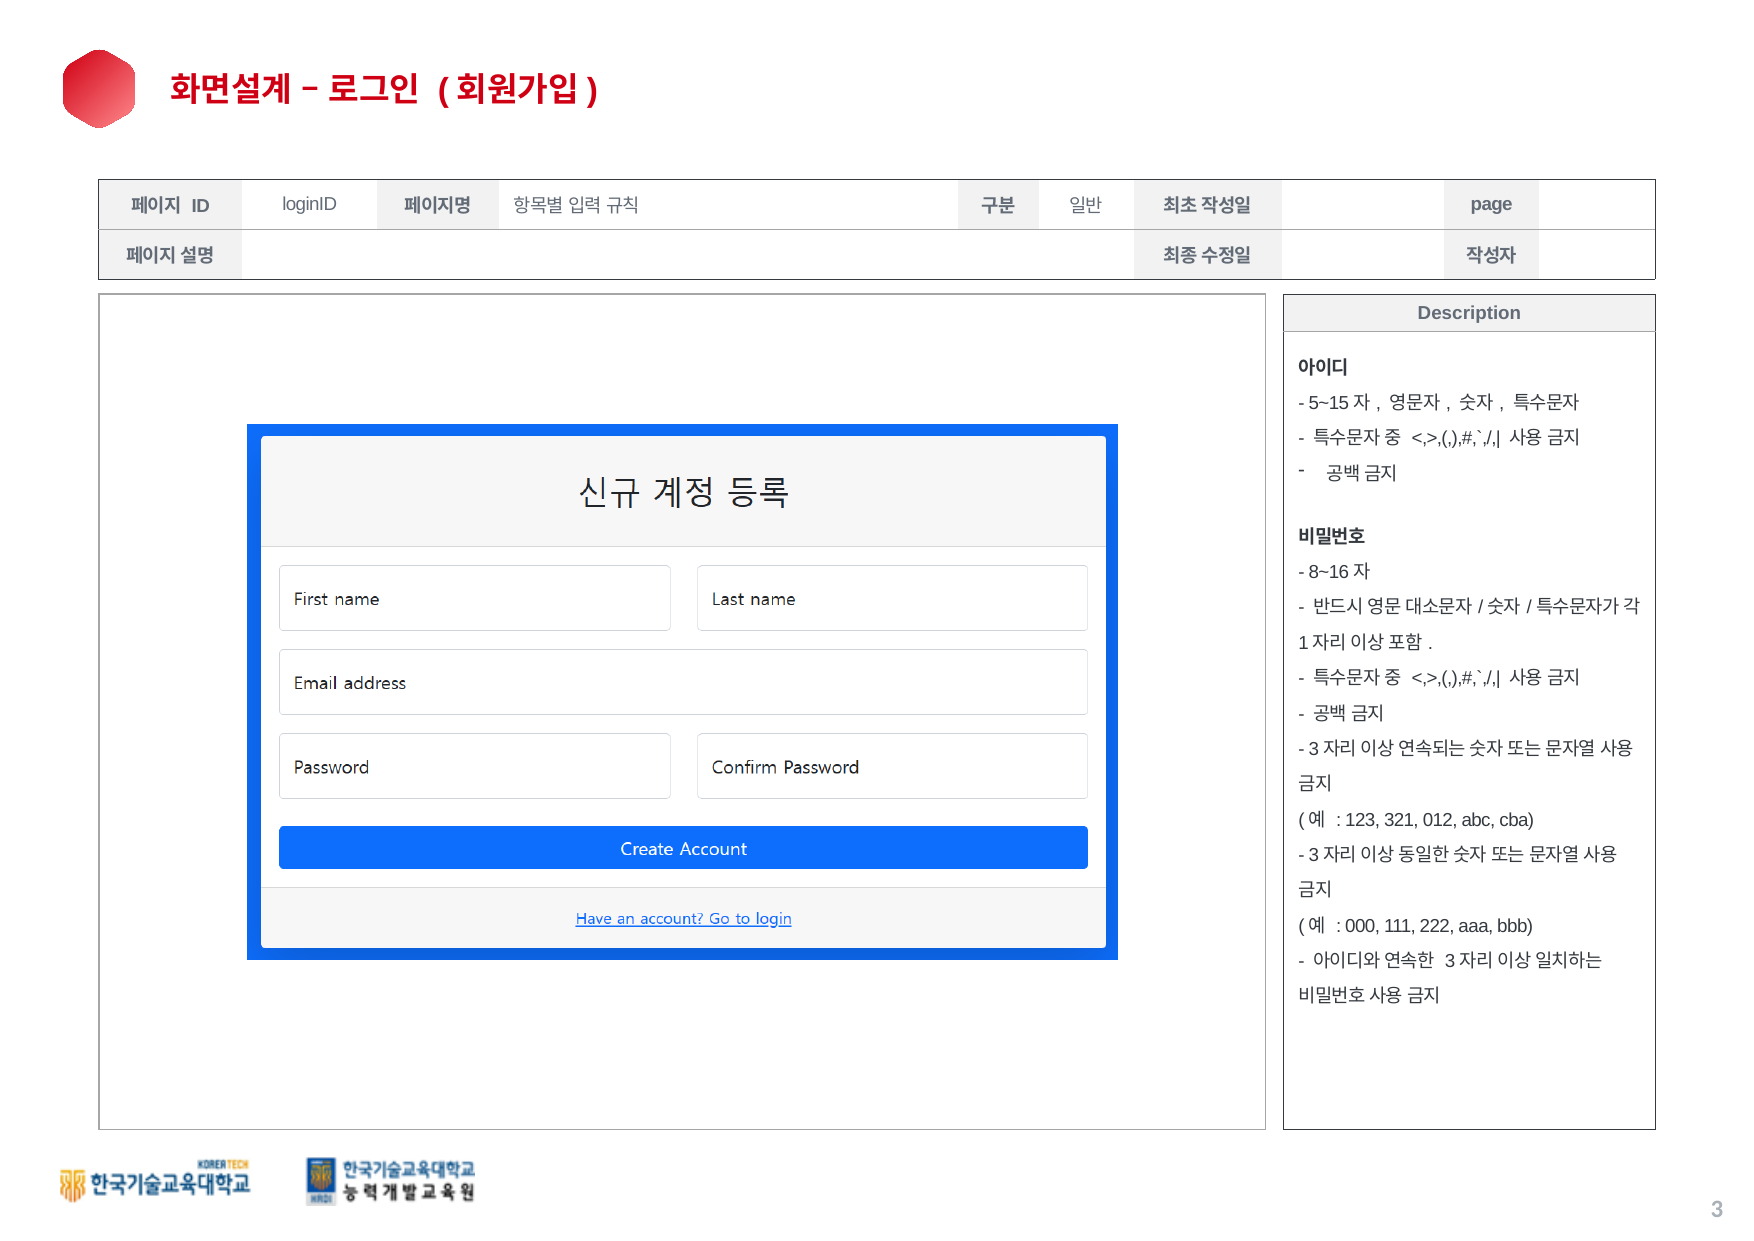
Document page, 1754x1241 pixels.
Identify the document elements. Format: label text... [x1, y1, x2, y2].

table_cell 작성자 [1444, 230, 1539, 279]
table_header 구분 [958, 180, 1039, 229]
table_cell [242, 230, 1134, 279]
table_header 일반 [1039, 180, 1134, 229]
picture [54, 1157, 475, 1206]
text_box [63, 49, 136, 128]
text_box [98, 293, 1267, 1130]
text_box 화면설계 – 로그인 (회원가입) [155, 60, 613, 116]
slide_number 3 [1343, 1174, 1739, 1241]
table_header page [1444, 180, 1539, 229]
table_cell 아이디 - 5~15자, 영문자, 숫자, 특수문자 - 특수문자 중 <,>,(,),#,`,/,| 사용 금지 공백 금지 비밀번호 - 8~16자 - 반드시 영문 대소문자/숫자/특수문자가 각 1자리 이상 포함. - 특수문자 중 <,>,(,),#,`,/,| 사용 금지 - 공백 금지 - 3자리 이상 연속되는 숫자 또는 문자열 사용 금지 (예 : 123, 321, 012, abc, cba) - 3자리 이상 동일한 숫자 또는 문자열 사용 금지 (예 : 000, 111, 222, aaa, bbb) - 아이디와 연속한 3자리 이상 일치하는 비밀번호 사용 금지 [1284, 332, 1655, 1129]
table_header 페이지명 [377, 180, 499, 229]
picture [246, 424, 1118, 960]
table_header Description [1284, 295, 1655, 331]
table_header 페이지 ID [99, 180, 242, 229]
table_header 항목별 입력 규칙 [499, 180, 958, 229]
table_header loginID [242, 180, 377, 229]
table_cell [1539, 230, 1655, 279]
table_cell 최종 수정일 [1134, 230, 1282, 279]
table_cell 페이지 설명 [99, 230, 242, 279]
table_cell [1282, 230, 1444, 279]
table_header [1282, 180, 1444, 229]
table_header 최초 작성일 [1134, 180, 1282, 229]
table_header [1539, 180, 1655, 229]
